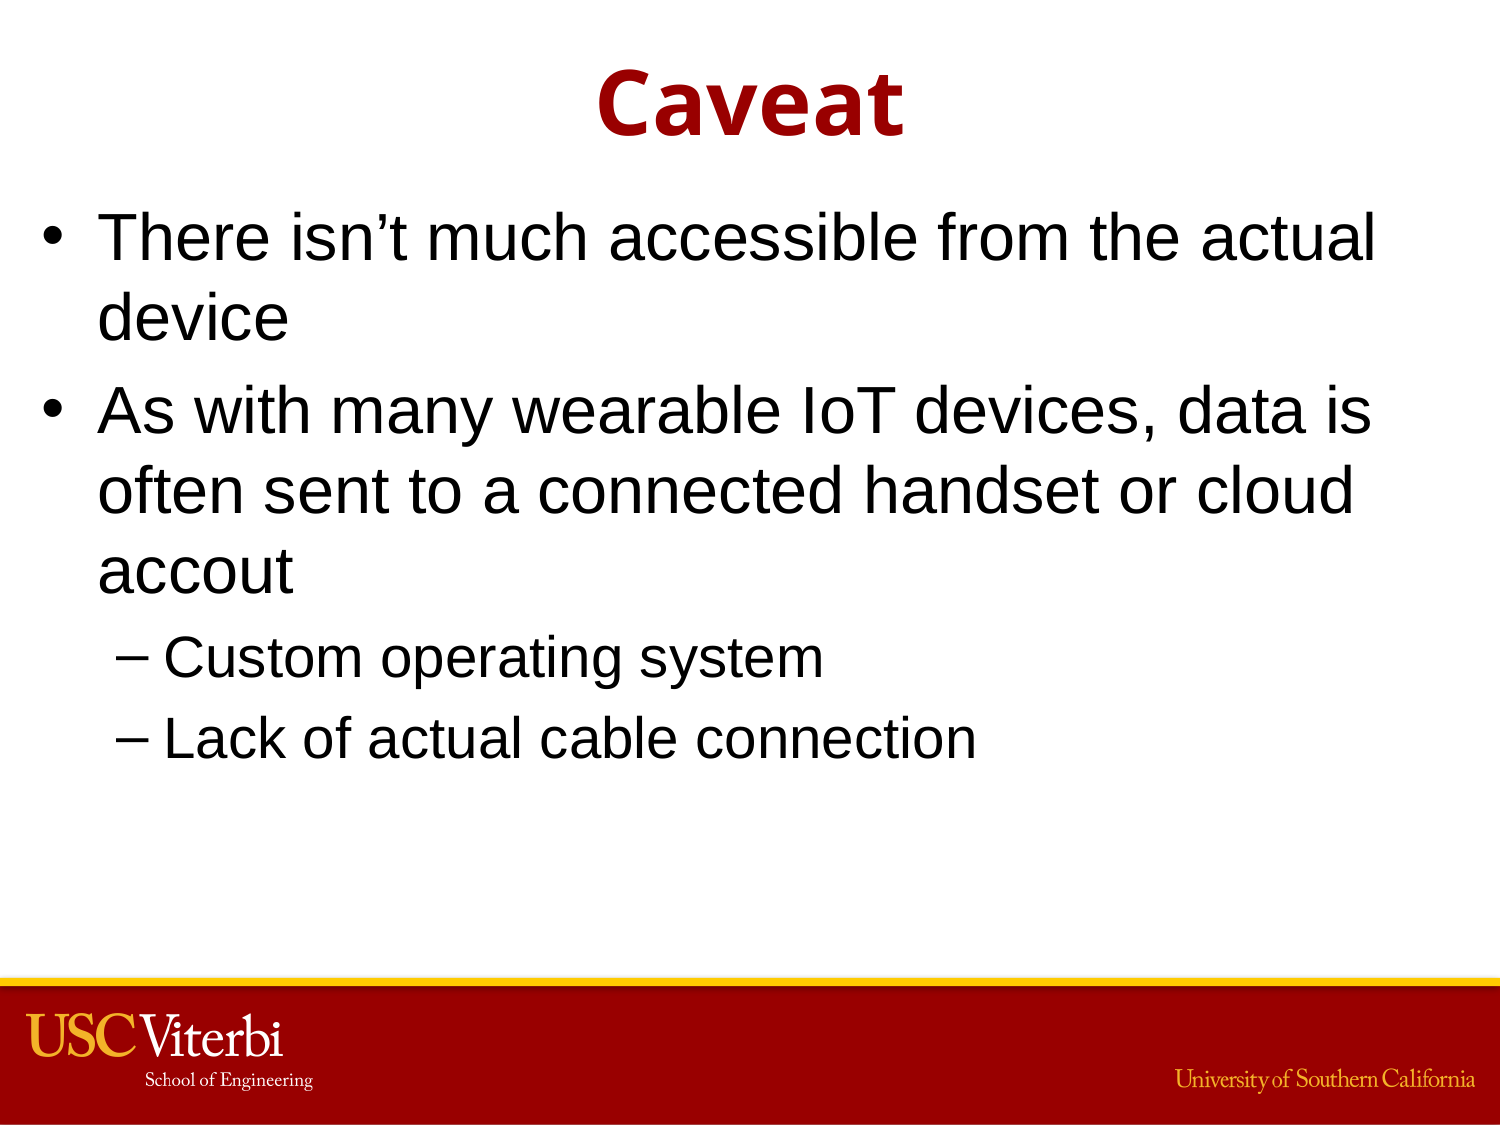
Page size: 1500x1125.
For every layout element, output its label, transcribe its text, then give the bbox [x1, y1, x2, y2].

picture [26, 1013, 313, 1091]
title Caveat [26, 36, 1475, 161]
picture [1175, 1068, 1475, 1094]
list There isn’t much accessible from the actual device As with many wearable IoT devices, data is often sent to a connected handset or cloud accout Custom operating system Lack of actual cable connection [26, 186, 1475, 958]
